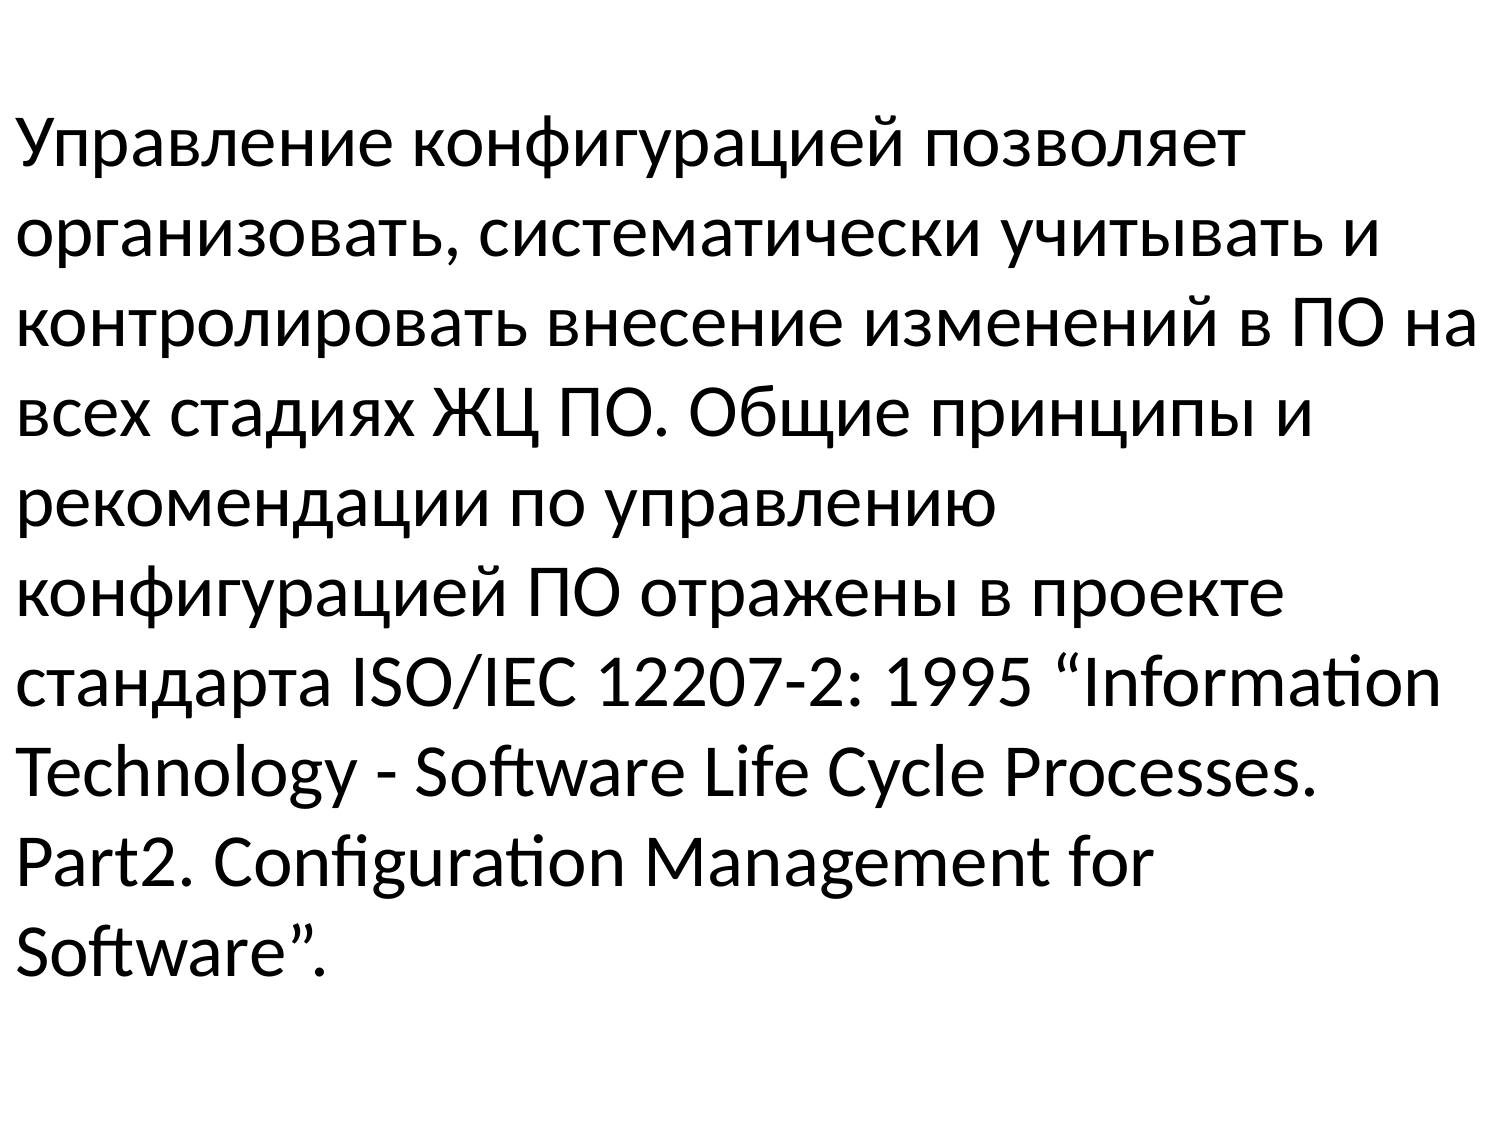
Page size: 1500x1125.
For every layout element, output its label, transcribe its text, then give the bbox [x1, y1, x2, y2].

text_box Управление конфигурацией позволяет организовать, систематически учитывать и контролировать внесение изменений в ПО на всех стадиях ЖЦ ПО. Общие принципы и рекомендации по управлению конфигурацией ПО отражены в проекте стандарта ISO/IEC 12207-2: 1995 “Information Technology - Software Life Cycle Processes. Part2. Configuration Management for Software”. [0, 83, 1500, 999]
